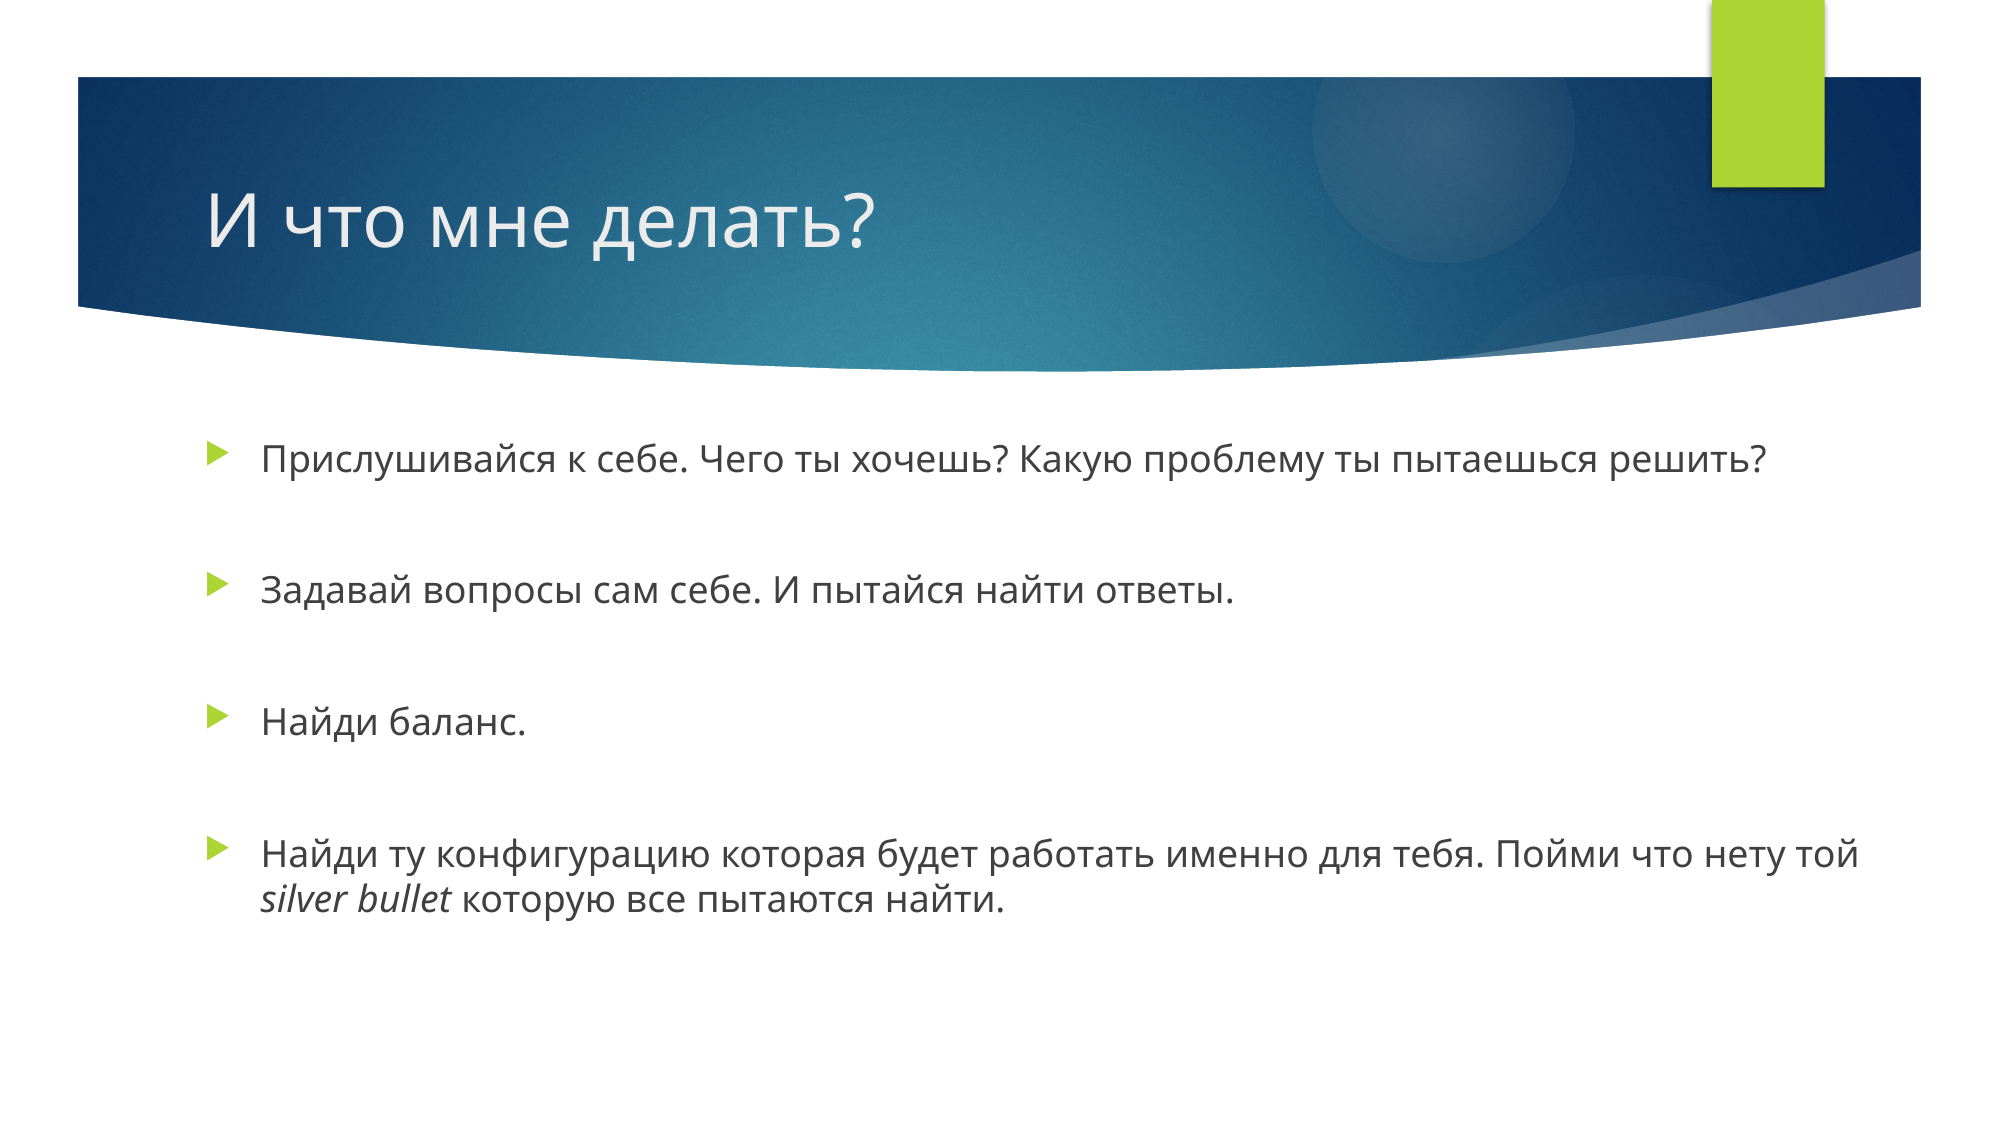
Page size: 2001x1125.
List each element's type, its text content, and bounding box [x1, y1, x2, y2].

list Прислушивайся к себе. Чего ты хочешь? Какую проблему ты пытаешься решить? Задавай вопросы сам себе. И пытайся найти ответы. Найди баланс. Найди ту конфигурацию которая будет работать именно для тебя. Пойми что нету той silver bullet которую все пытаются найти. [189, 427, 1882, 988]
title И что мне делать? [189, 159, 1627, 276]
